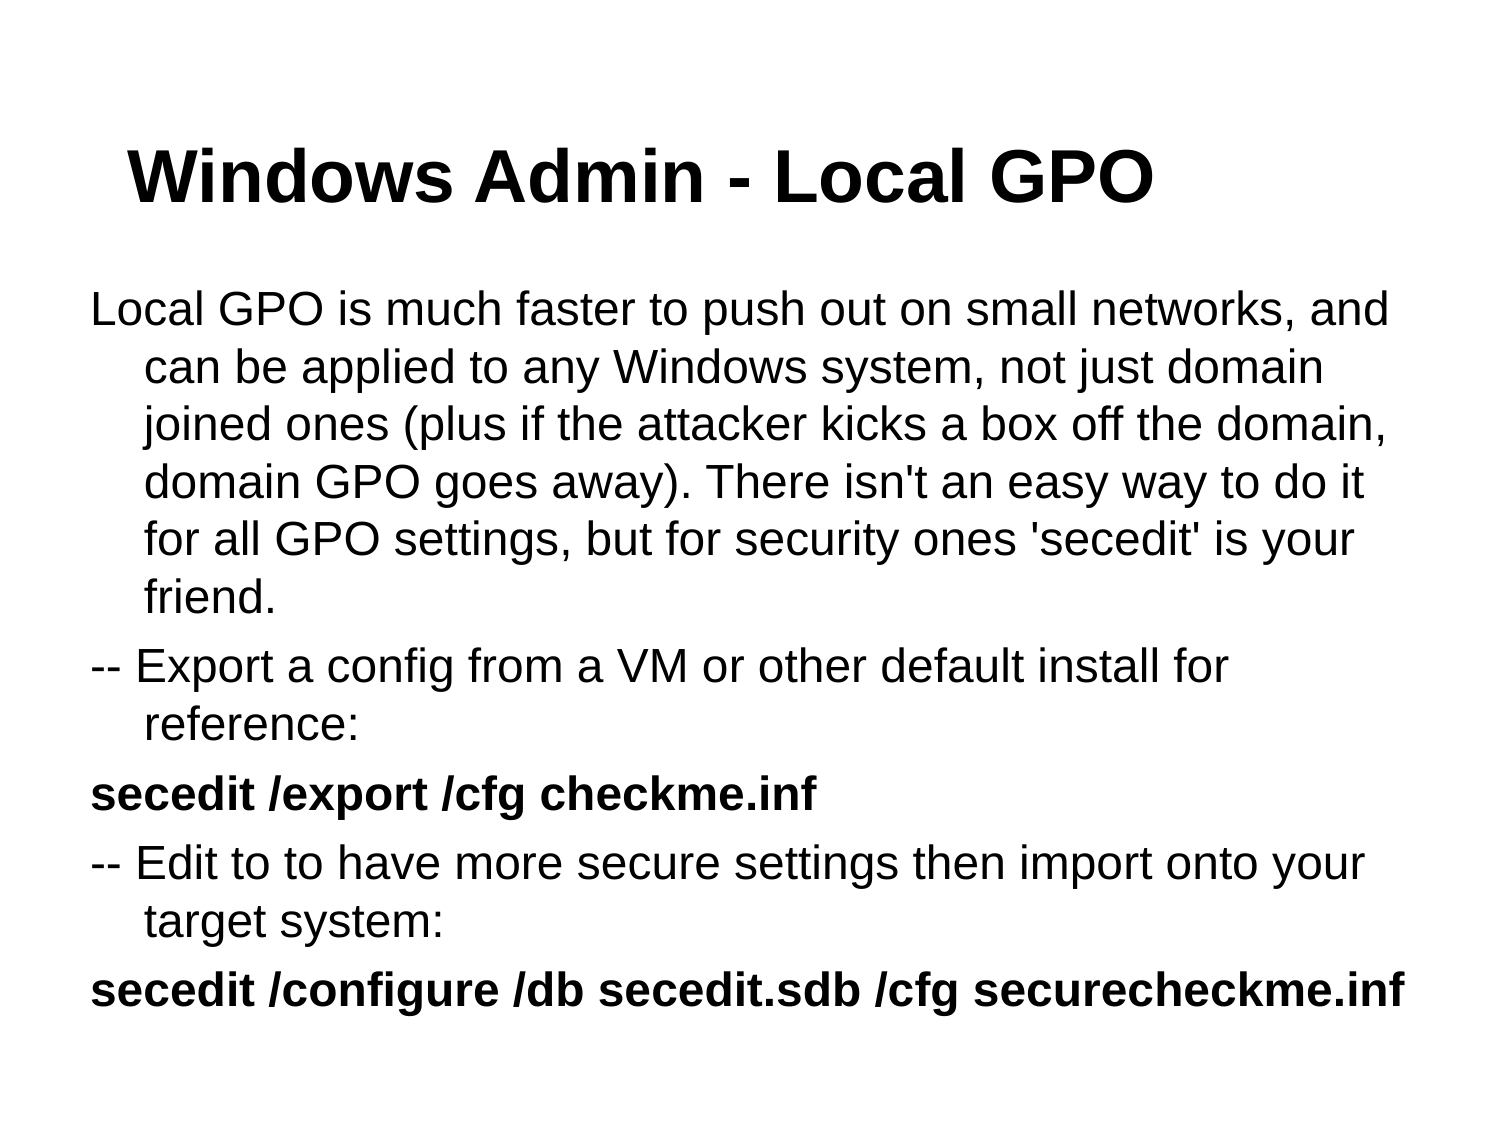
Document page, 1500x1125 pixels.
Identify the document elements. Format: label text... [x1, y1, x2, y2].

list Local GPO is much faster to push out on small networks, and can be applied to any Windows system, not just domain joined ones (plus if the attacker kicks a box off the domain, domain GPO goes away). There isn't an easy way to do it for all GPO settings, but for security ones 'secedit' is your friend. -- Export a config from a VM or other default install for reference: secedit /export /cfg checkme.inf -- Edit to to have more secure settings then import onto your target system: secedit /configure /db secedit.sdb /cfg securecheckme.inf [75, 262, 1425, 1078]
title Windows Admin - Local GPO [75, 45, 1425, 233]
